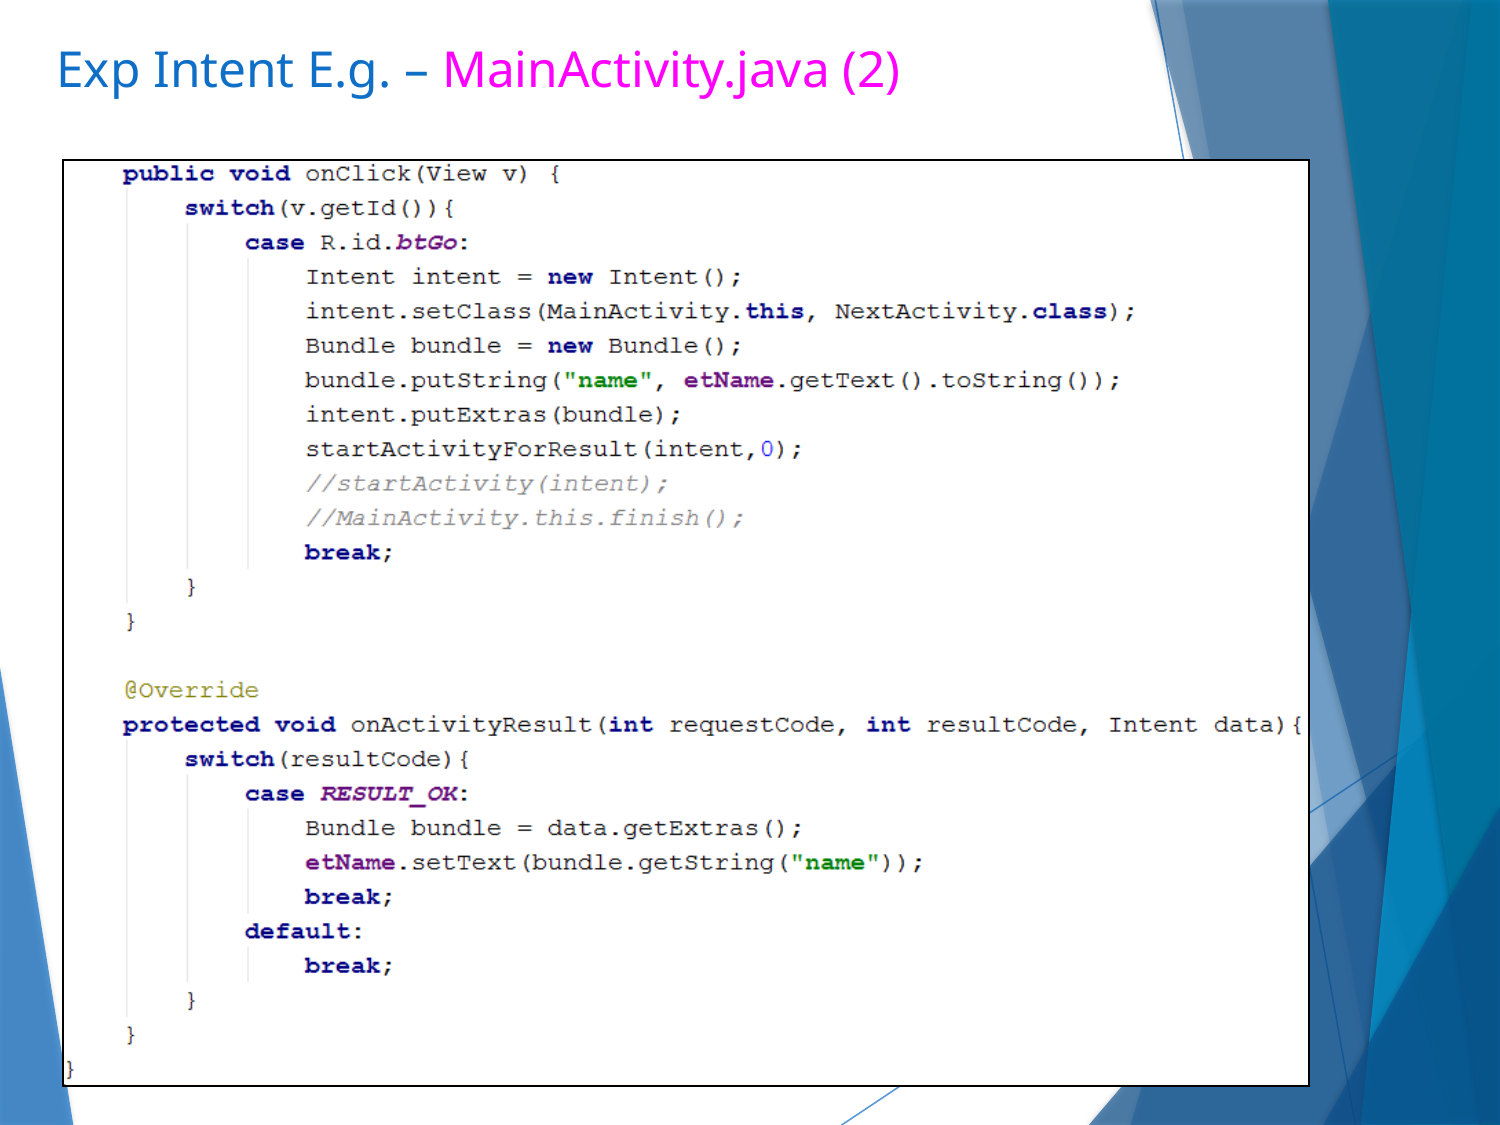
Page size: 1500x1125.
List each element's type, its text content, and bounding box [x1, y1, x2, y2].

title Exp Intent E.g. – MainActivity.java (2) [41, 30, 1287, 107]
picture [62, 160, 1309, 1086]
